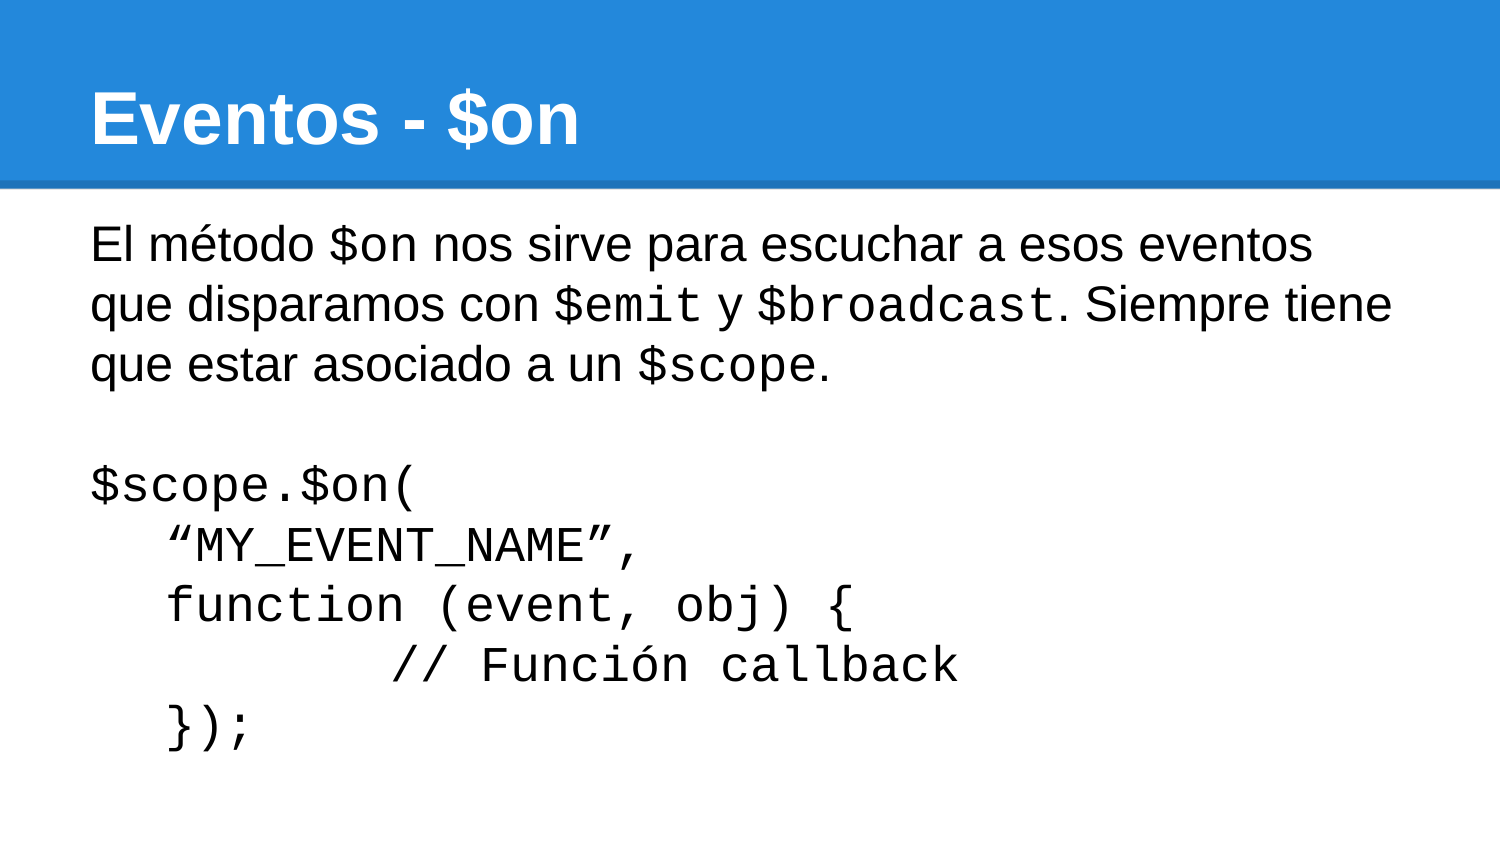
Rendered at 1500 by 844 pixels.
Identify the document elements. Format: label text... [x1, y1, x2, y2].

title Eventos - $on [75, 33, 1425, 175]
list El método $on nos sirve para escuchar a esos eventos que disparamos con $emit y $broadcast. Siempre tiene que estar asociado a un $scope. $scope.$on( “MY_EVENT_NAME”, function (event, obj) { // Función callback }); [75, 196, 1425, 808]
